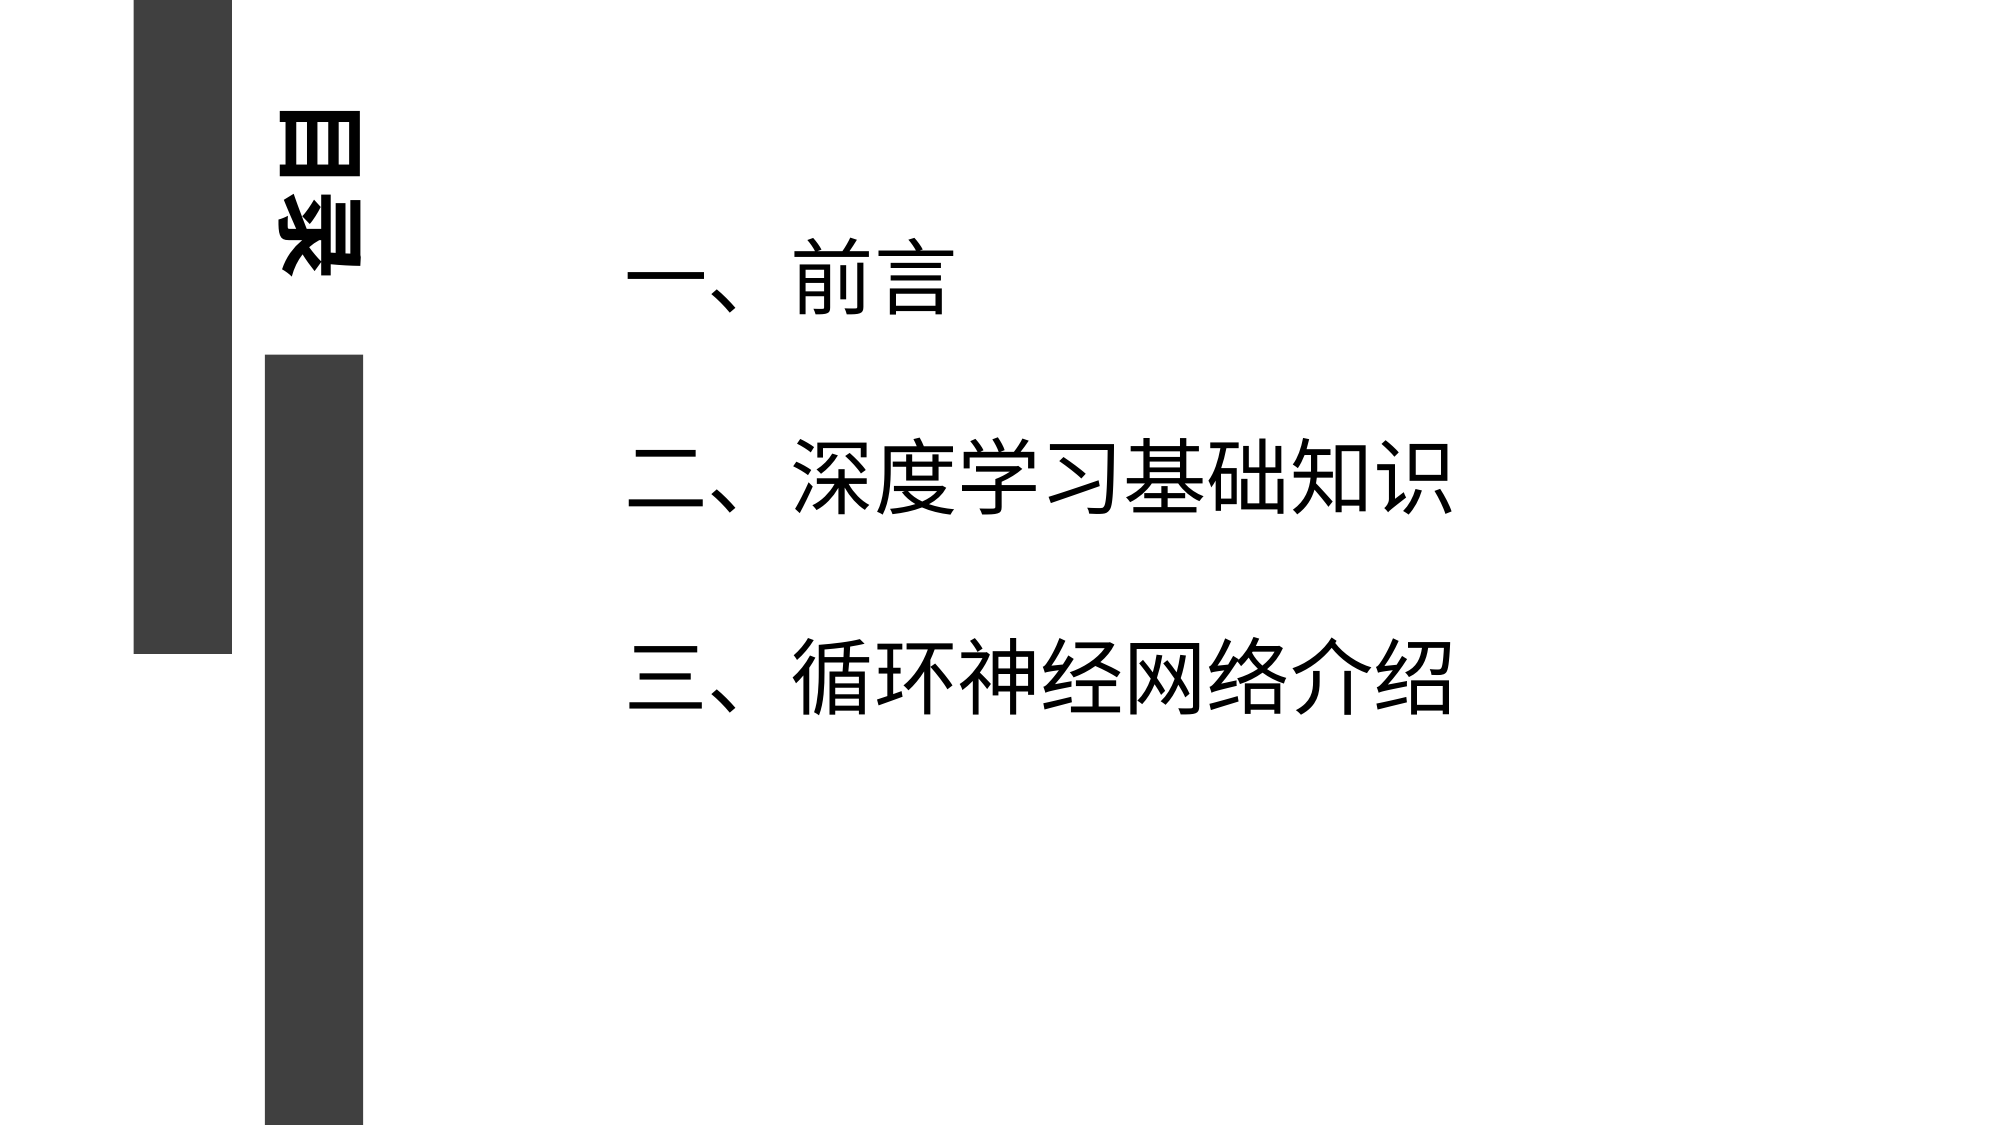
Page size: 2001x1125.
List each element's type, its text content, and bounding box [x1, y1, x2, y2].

text_box 一、前言 二、深度学习基础知识 三、循环神经网络介绍 [609, 218, 1755, 823]
text_box 目录 [244, 83, 387, 353]
